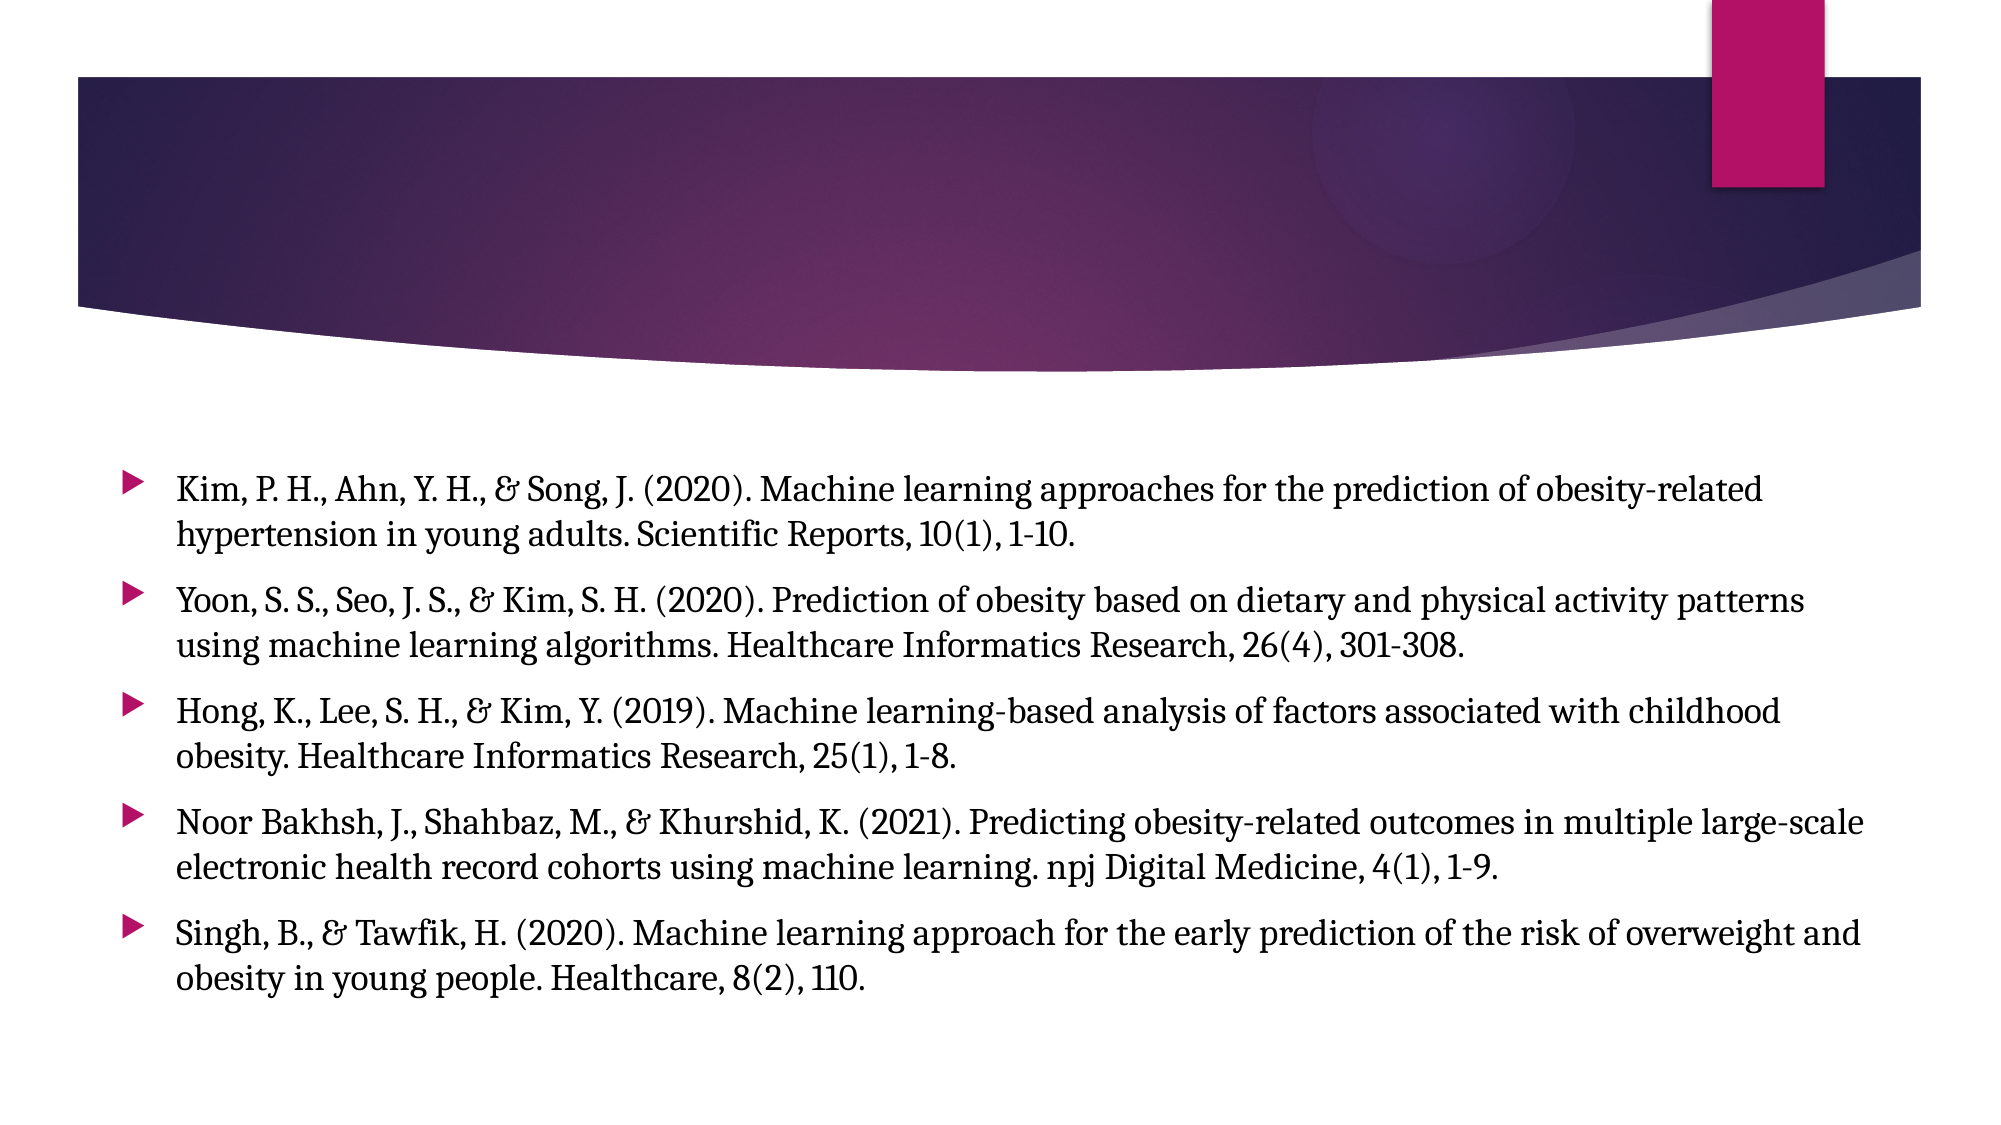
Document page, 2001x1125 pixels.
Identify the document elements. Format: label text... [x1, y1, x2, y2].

list Kim, P. H., Ahn, Y. H., & Song, J. (2020). Machine learning approaches for the prediction of obesity-related hypertension in young adults. Scientific Reports, 10(1), 1-10. Yoon, S. S., Seo, J. S., & Kim, S. H. (2020). Prediction of obesity based on dietary and physical activity patterns using machine learning algorithms. Healthcare Informatics Research, 26(4), 301-308. Hong, K., Lee, S. H., & Kim, Y. (2019). Machine learning-based analysis of factors associated with childhood obesity. Healthcare Informatics Research, 25(1), 1-8. Noor Bakhsh, J., Shahbaz, M., & Khurshid, K. (2021). Predicting obesity-related outcomes in multiple large-scale electronic health record cohorts using machine learning. npj Digital Medicine, 4(1), 1-9. Singh, B., & Tawfik, H. (2020). Machine learning approach for the early prediction of the risk of overweight and obesity in young people. Healthcare, 8(2), 110. [104, 390, 1908, 1067]
